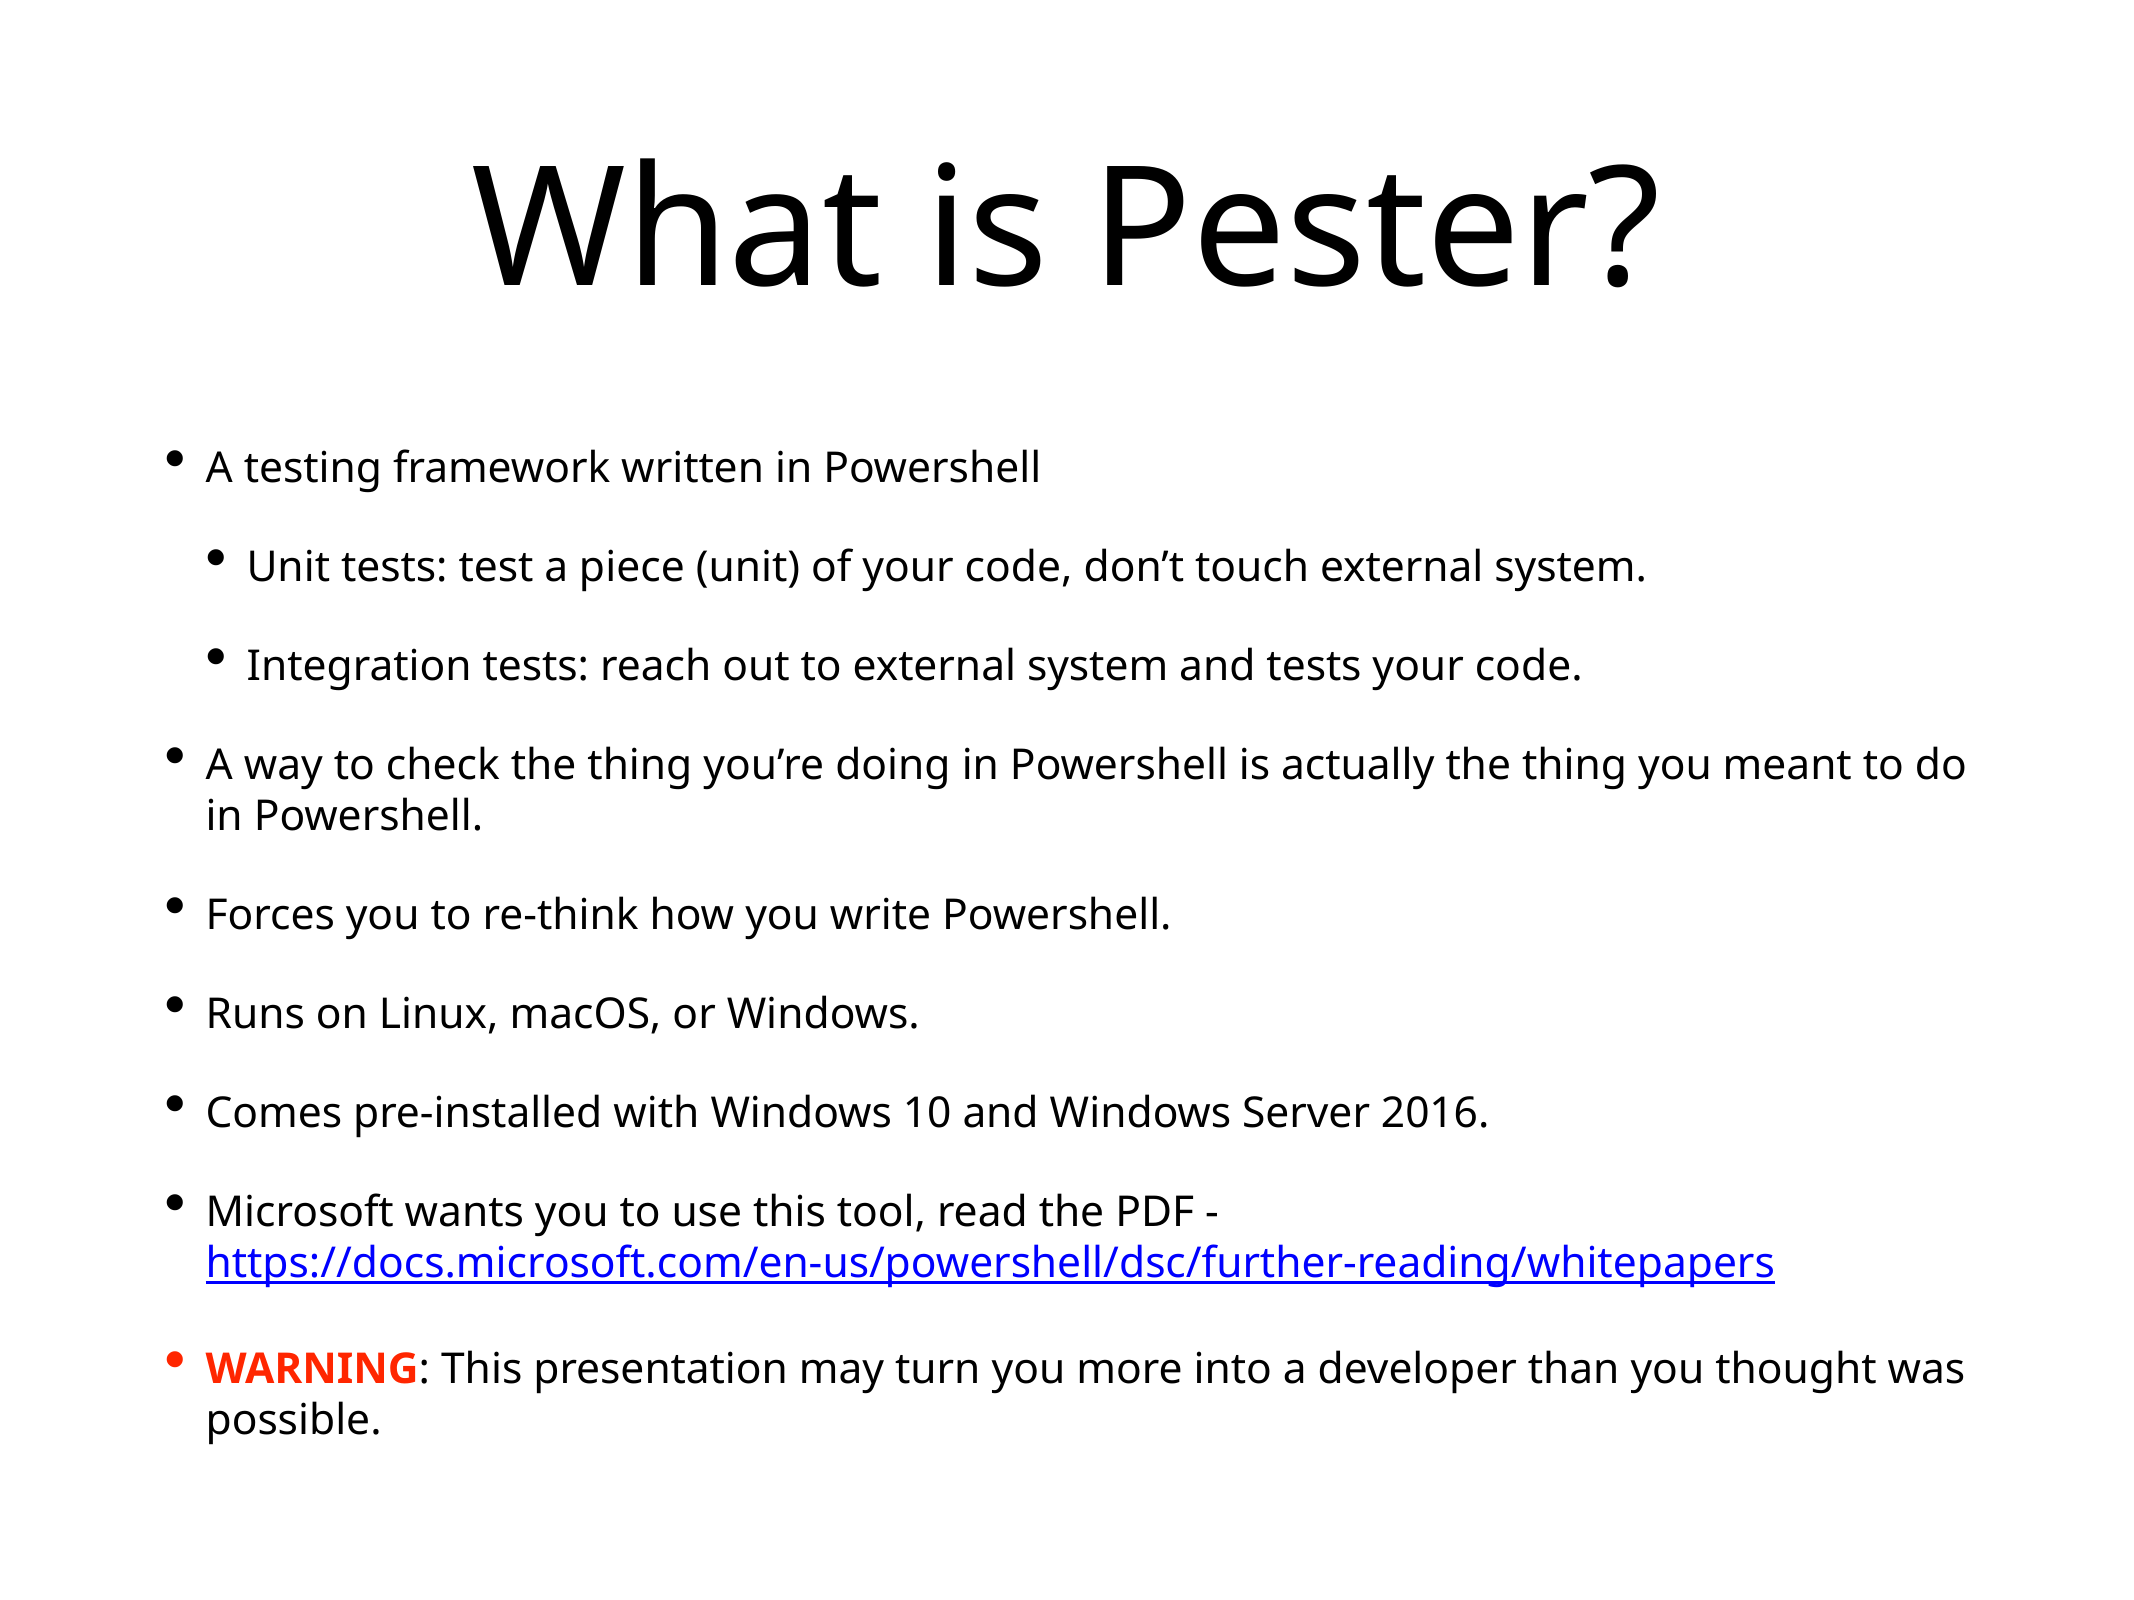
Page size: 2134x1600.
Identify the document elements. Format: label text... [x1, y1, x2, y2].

title What is Pester? [155, 41, 1978, 397]
list A testing framework written in Powershell Unit tests: test a piece (unit) of your code, don’t touch external system. Integration tests: reach out to external system and tests your code. A way to check the thing you’re doing in Powershell is actually the thing you meant to do in Powershell. Forces you to re-think how you write Powershell. Runs on Linux, macOS, or Windows. Comes pre-installed with Windows 10 and Windows Server 2016. Microsoft wants you to use this tool, read the PDF - https://docs.microsoft.com/en-us/powershell/dsc/further-reading/whitepapers WARNING: This presentation may turn you more into a developer than you thought was possible. [155, 425, 1978, 1458]
